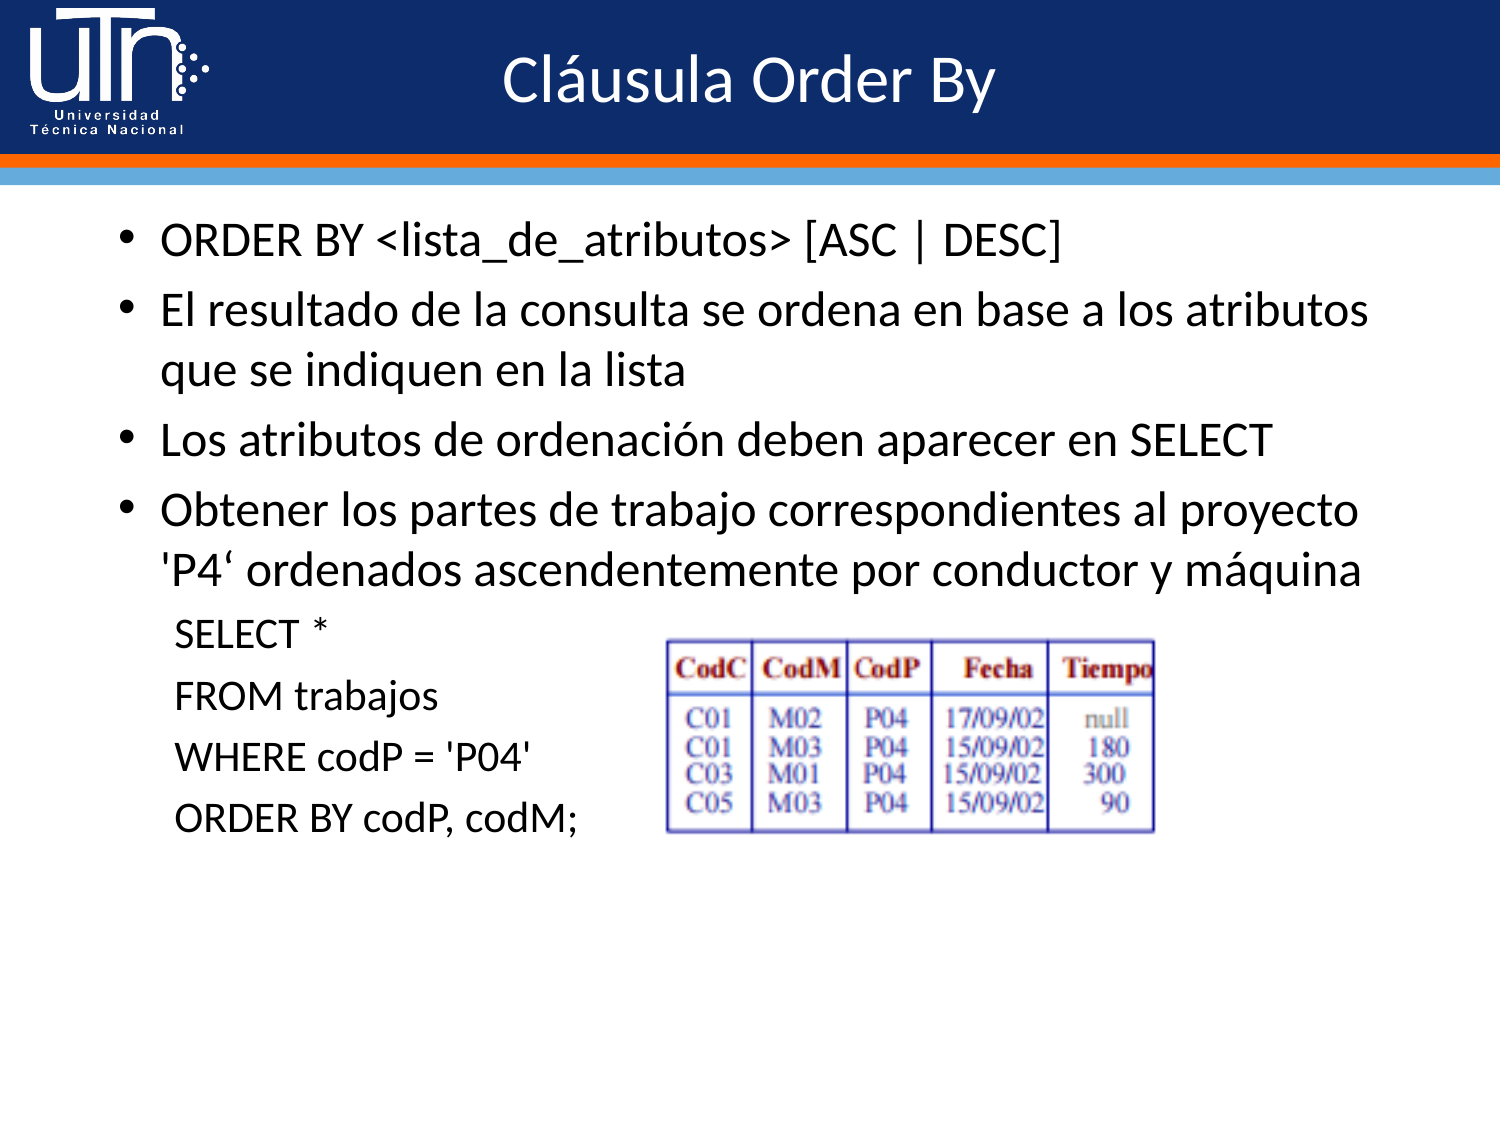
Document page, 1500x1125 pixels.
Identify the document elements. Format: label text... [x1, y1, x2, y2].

picture [659, 631, 1161, 845]
title Cláusula Order By [0, 0, 1500, 154]
list ORDER BY <lista_de_atributos> [ASC | DESC] El resultado de la consulta se ordena en base a los atributos que se indiquen en la lista Los atributos de ordenación deben aparecer en SELECT Obtener los partes de trabajo correspondientes al proyecto 'P4‘ ordenados ascendentemente por conductor y máquina SELECT * FROM trabajos WHERE codP = 'P04' ORDER BY codP, codM; [103, 198, 1397, 1012]
